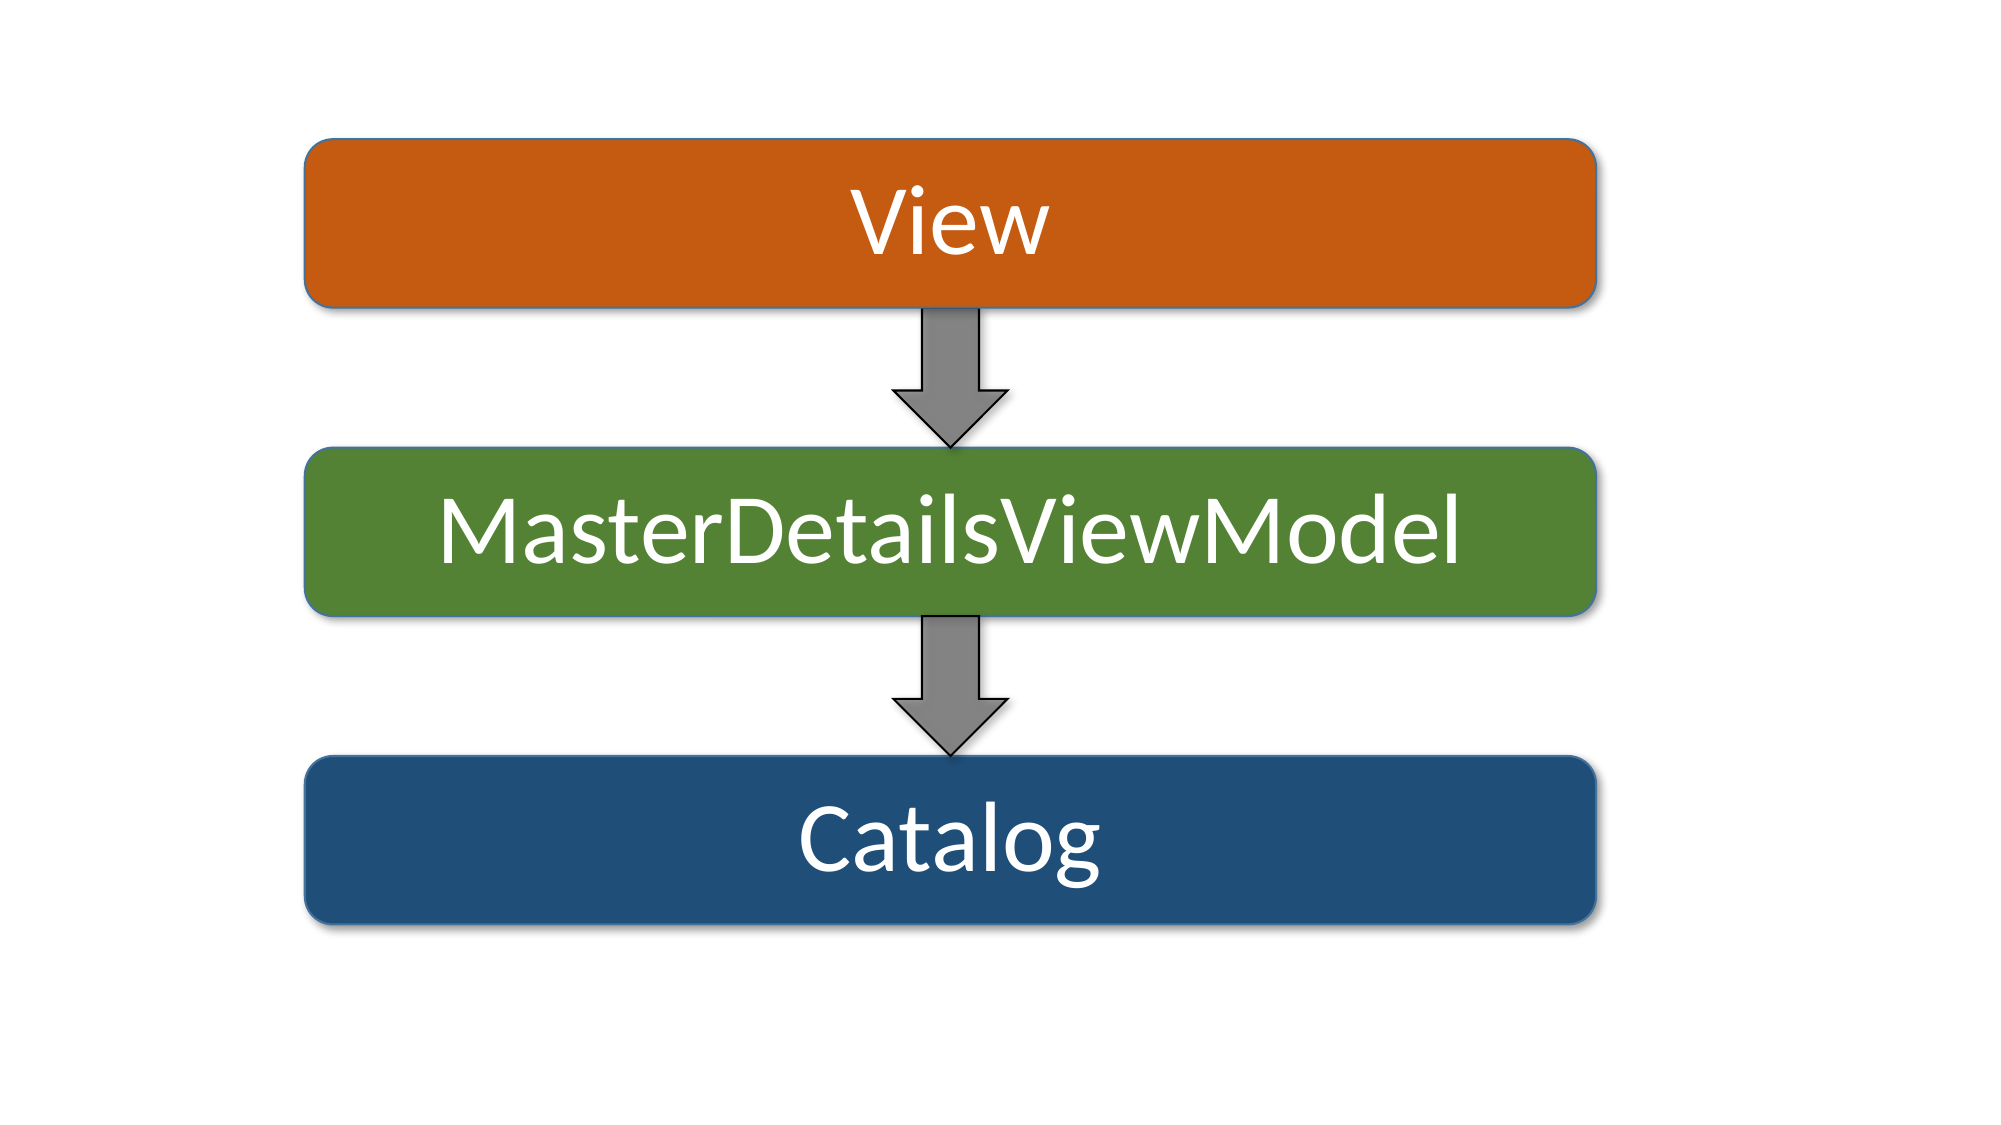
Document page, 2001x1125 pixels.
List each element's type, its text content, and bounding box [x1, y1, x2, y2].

text_box Catalog [303, 754, 1598, 926]
text_box MasterDetailsViewModel [303, 446, 1598, 618]
text_box [890, 318, 1011, 450]
text_box View [303, 138, 1598, 309]
text_box [890, 615, 1011, 758]
